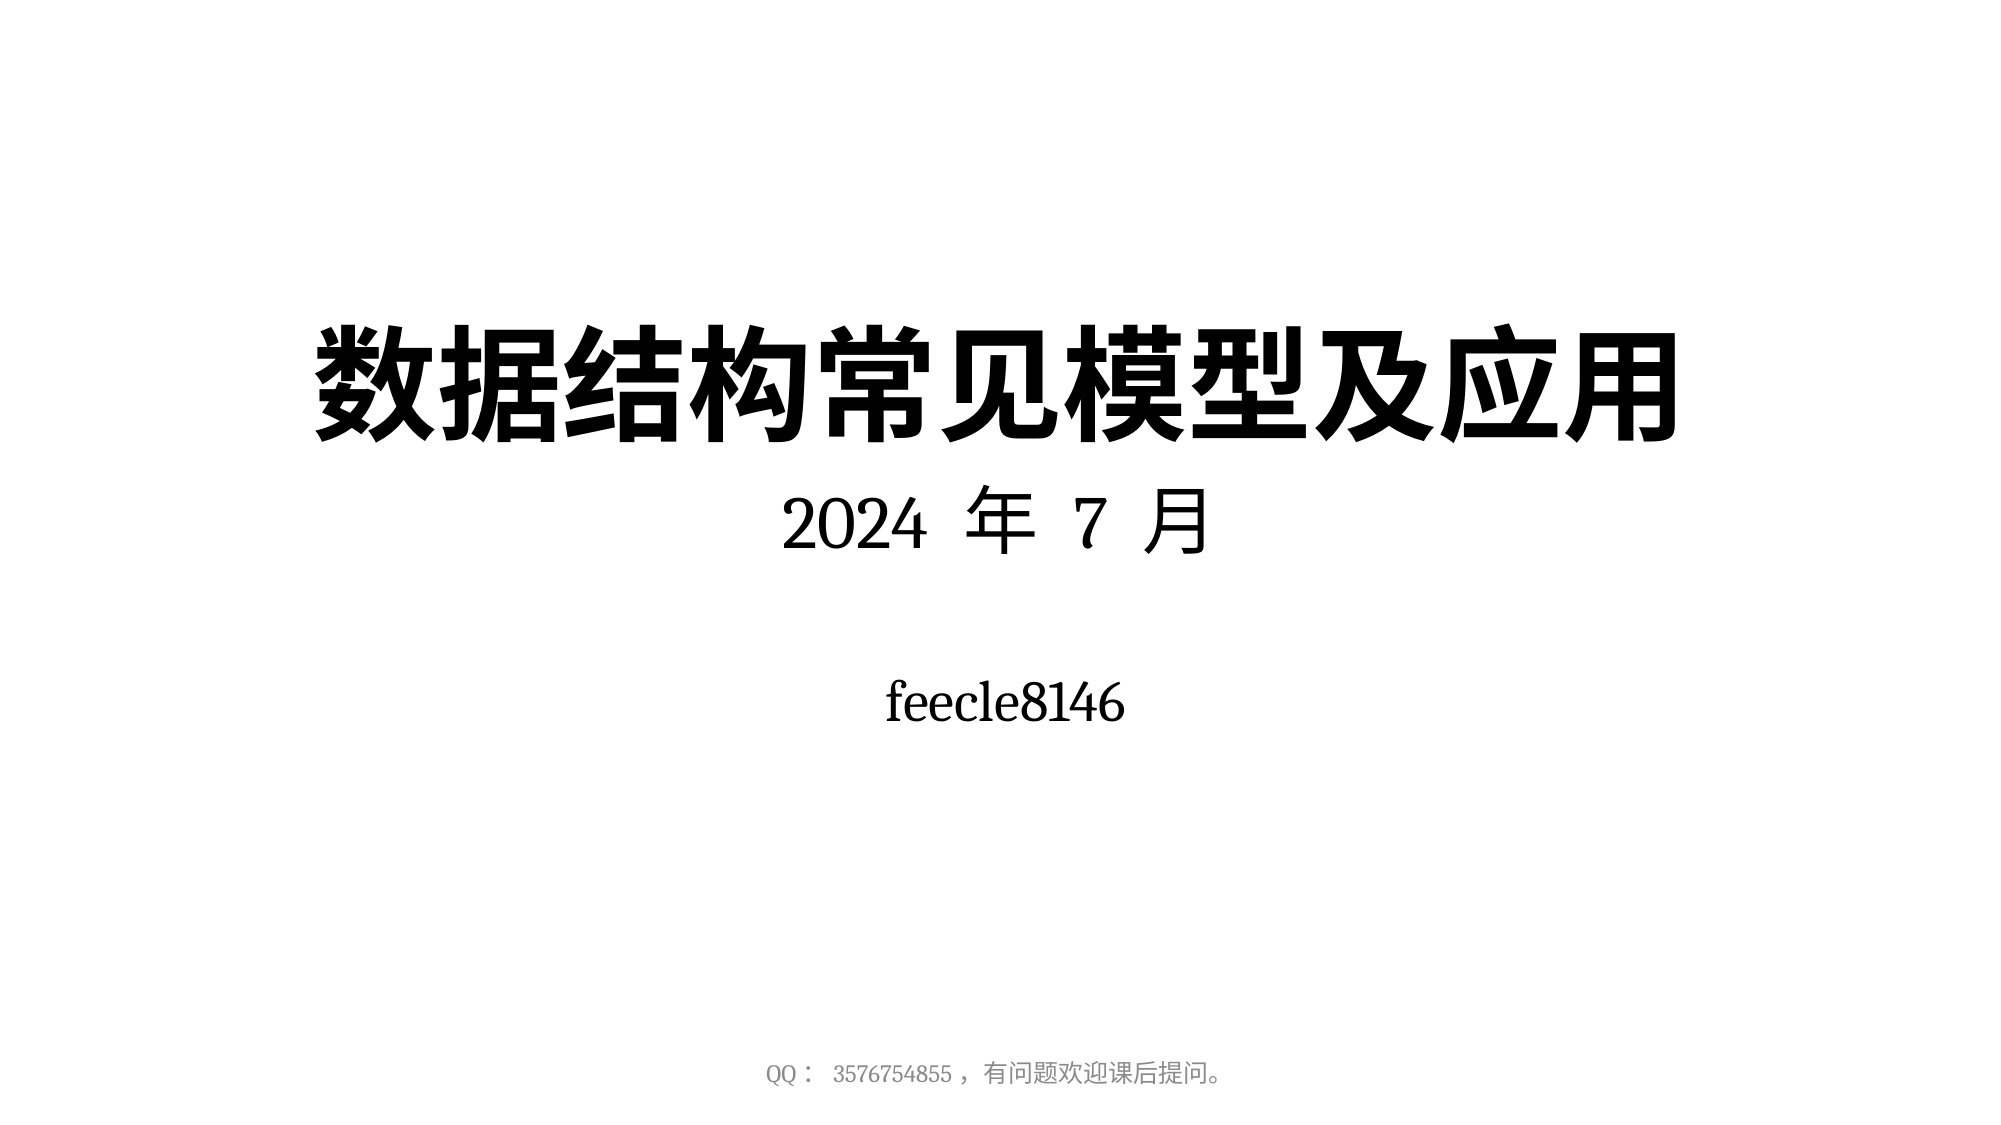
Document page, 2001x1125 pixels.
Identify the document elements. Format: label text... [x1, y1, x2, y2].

text_box 数据结构常见模型及应用 [297, 299, 1703, 465]
footer QQ：3576754855，有问题欢迎课后提问。 [662, 1042, 1338, 1103]
text_box feecle8146 [870, 655, 1142, 741]
text_box 2024 年 7 月 [767, 466, 1233, 571]
